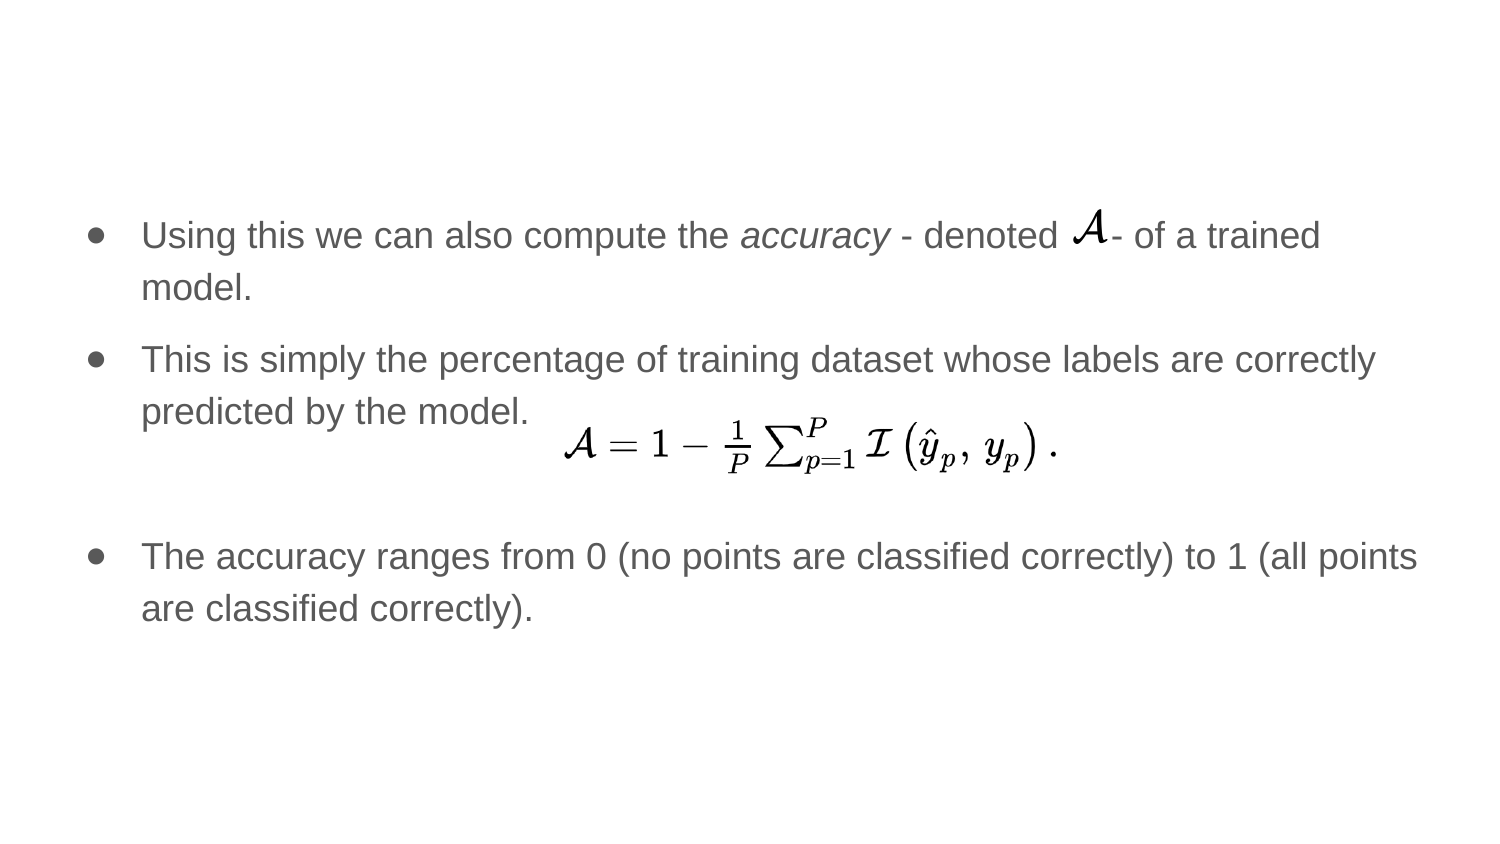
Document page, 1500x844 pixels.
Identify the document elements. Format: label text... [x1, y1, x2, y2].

list Using this we can also compute the accuracy - denoted - of a trained model. This is simply the percentage of training dataset whose labels are correctly predicted by the model. The accuracy ranges from 0 (no points are classified correctly) to 1 (all points are classified correctly). [51, 189, 1449, 750]
picture [1072, 204, 1109, 247]
picture [562, 412, 1059, 479]
